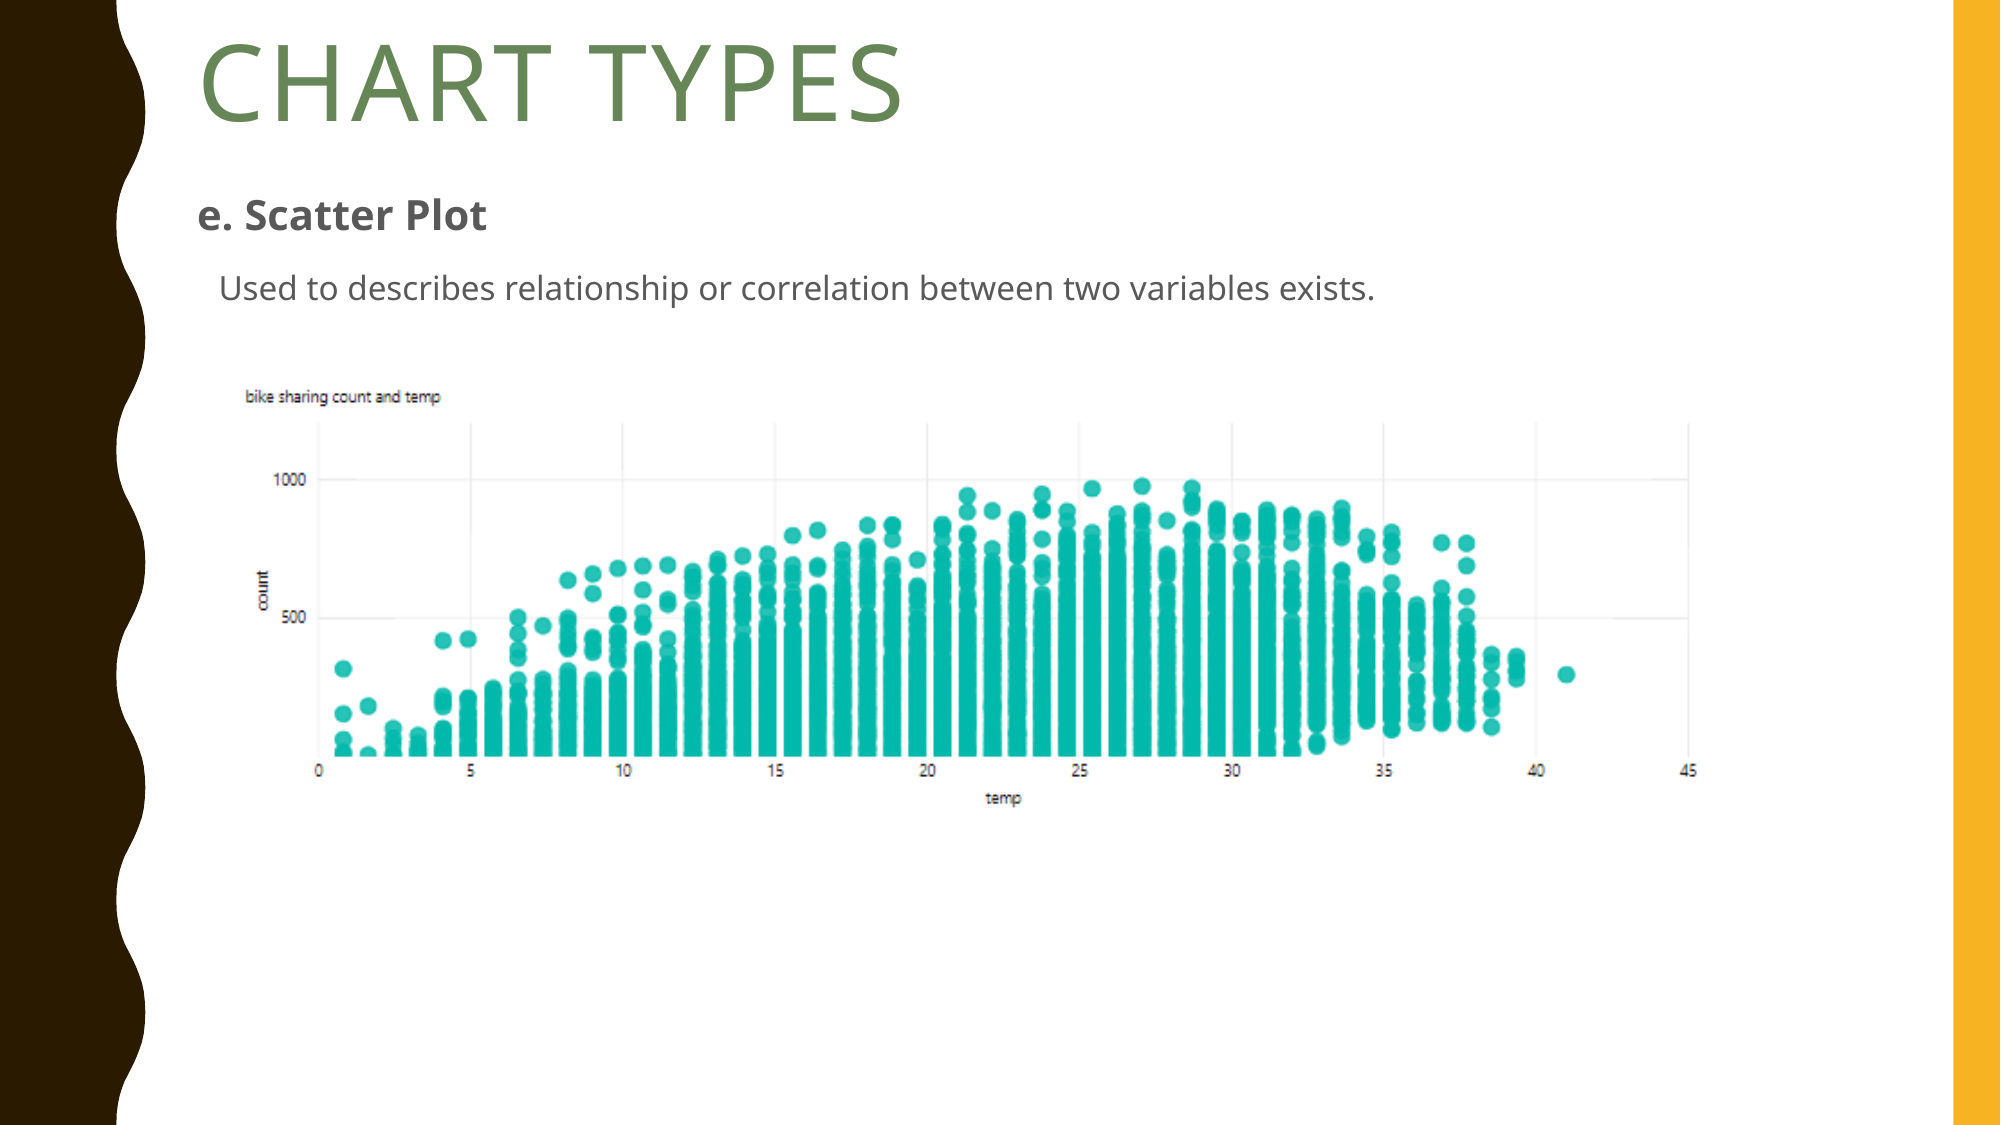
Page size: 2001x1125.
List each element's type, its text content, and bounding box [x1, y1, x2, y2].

list e. Scatter Plot Used to describes relationship or correlation between two variables exists. [182, 176, 1931, 1103]
title Chart types [182, 22, 1813, 177]
picture [234, 374, 1742, 833]
